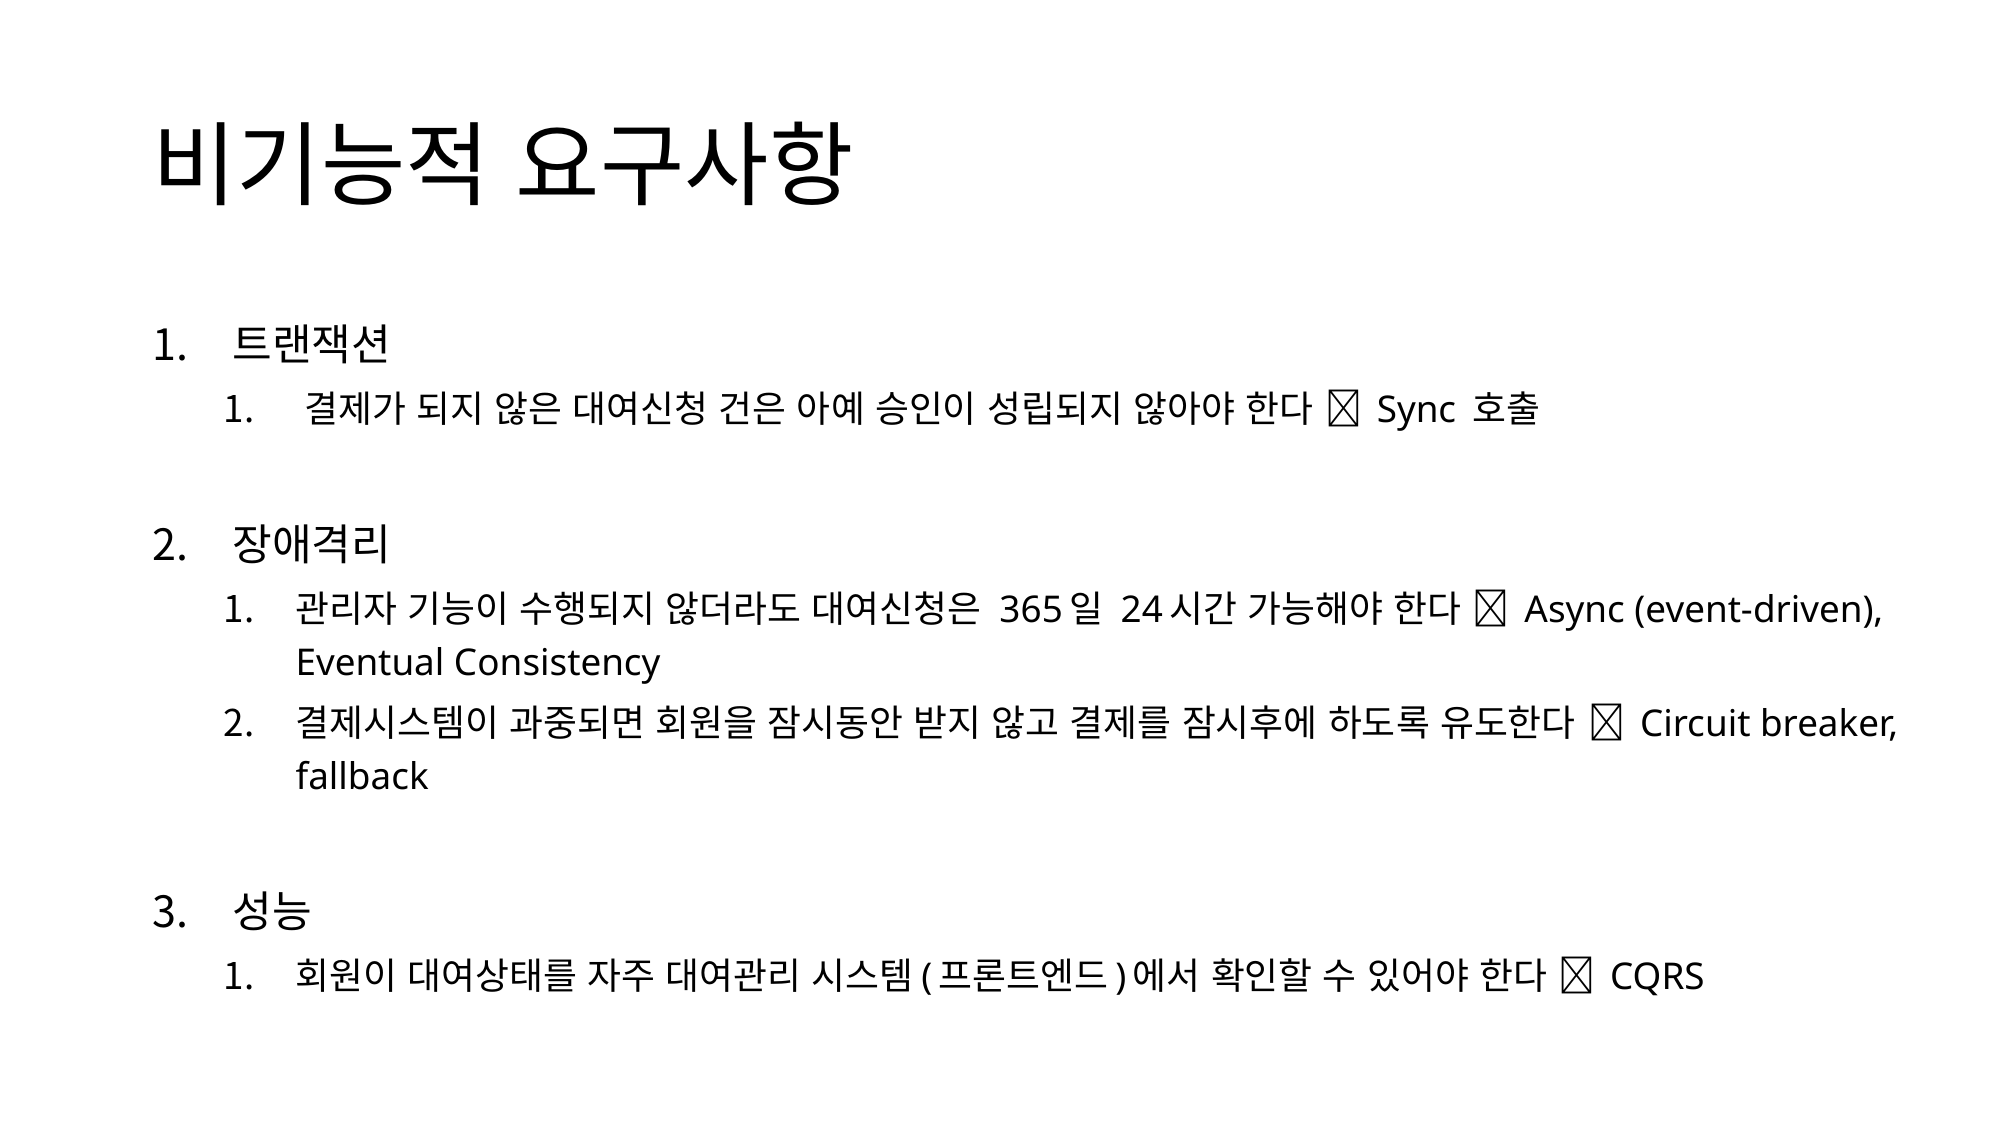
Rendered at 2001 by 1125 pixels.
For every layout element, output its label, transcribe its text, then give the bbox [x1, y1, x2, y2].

title 비기능적 요구사항 [137, 59, 1863, 278]
list 트랜잭션 결제가 되지 않은 대여신청 건은 아예 승인이 성립되지 않아야 한다  Sync 호출 장애격리 관리자 기능이 수행되지 않더라도 대여신청은 365일 24시간 가능해야 한다  Async (event-driven), Eventual Consistency 결제시스템이 과중되면 회원을 잠시동안 받지 않고 결제를 잠시후에 하도록 유도한다  Circuit breaker, fallback 성능 회원이 대여상태를 자주 대여관리 시스템(프론트엔드)에서 확인할 수 있어야 한다  CQRS [137, 299, 1939, 1014]
